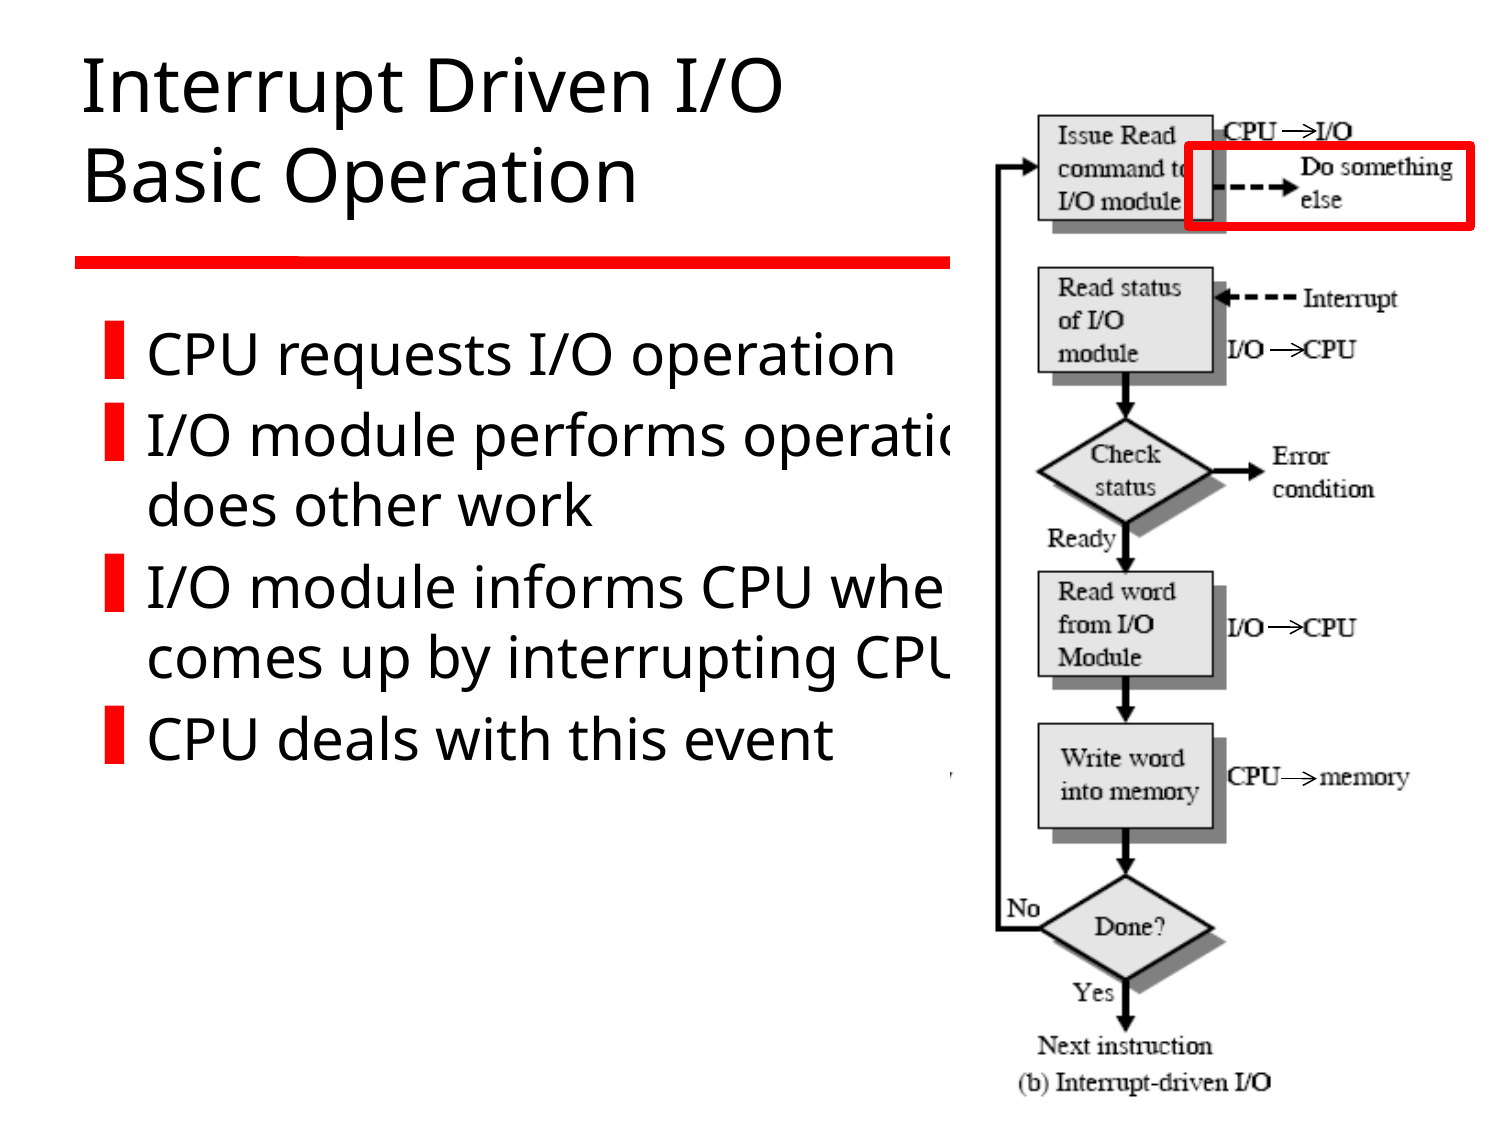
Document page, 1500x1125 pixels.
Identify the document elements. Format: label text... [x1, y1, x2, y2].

title Interrupt Driven I/O Basic Operation [66, 37, 1413, 226]
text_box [950, 95, 1471, 1107]
list CPU requests I/O operation I/O module performs operation whilst CPU does other work I/O module informs CPU when something comes up by interrupting CPU CPU deals with this event [74, 309, 945, 994]
